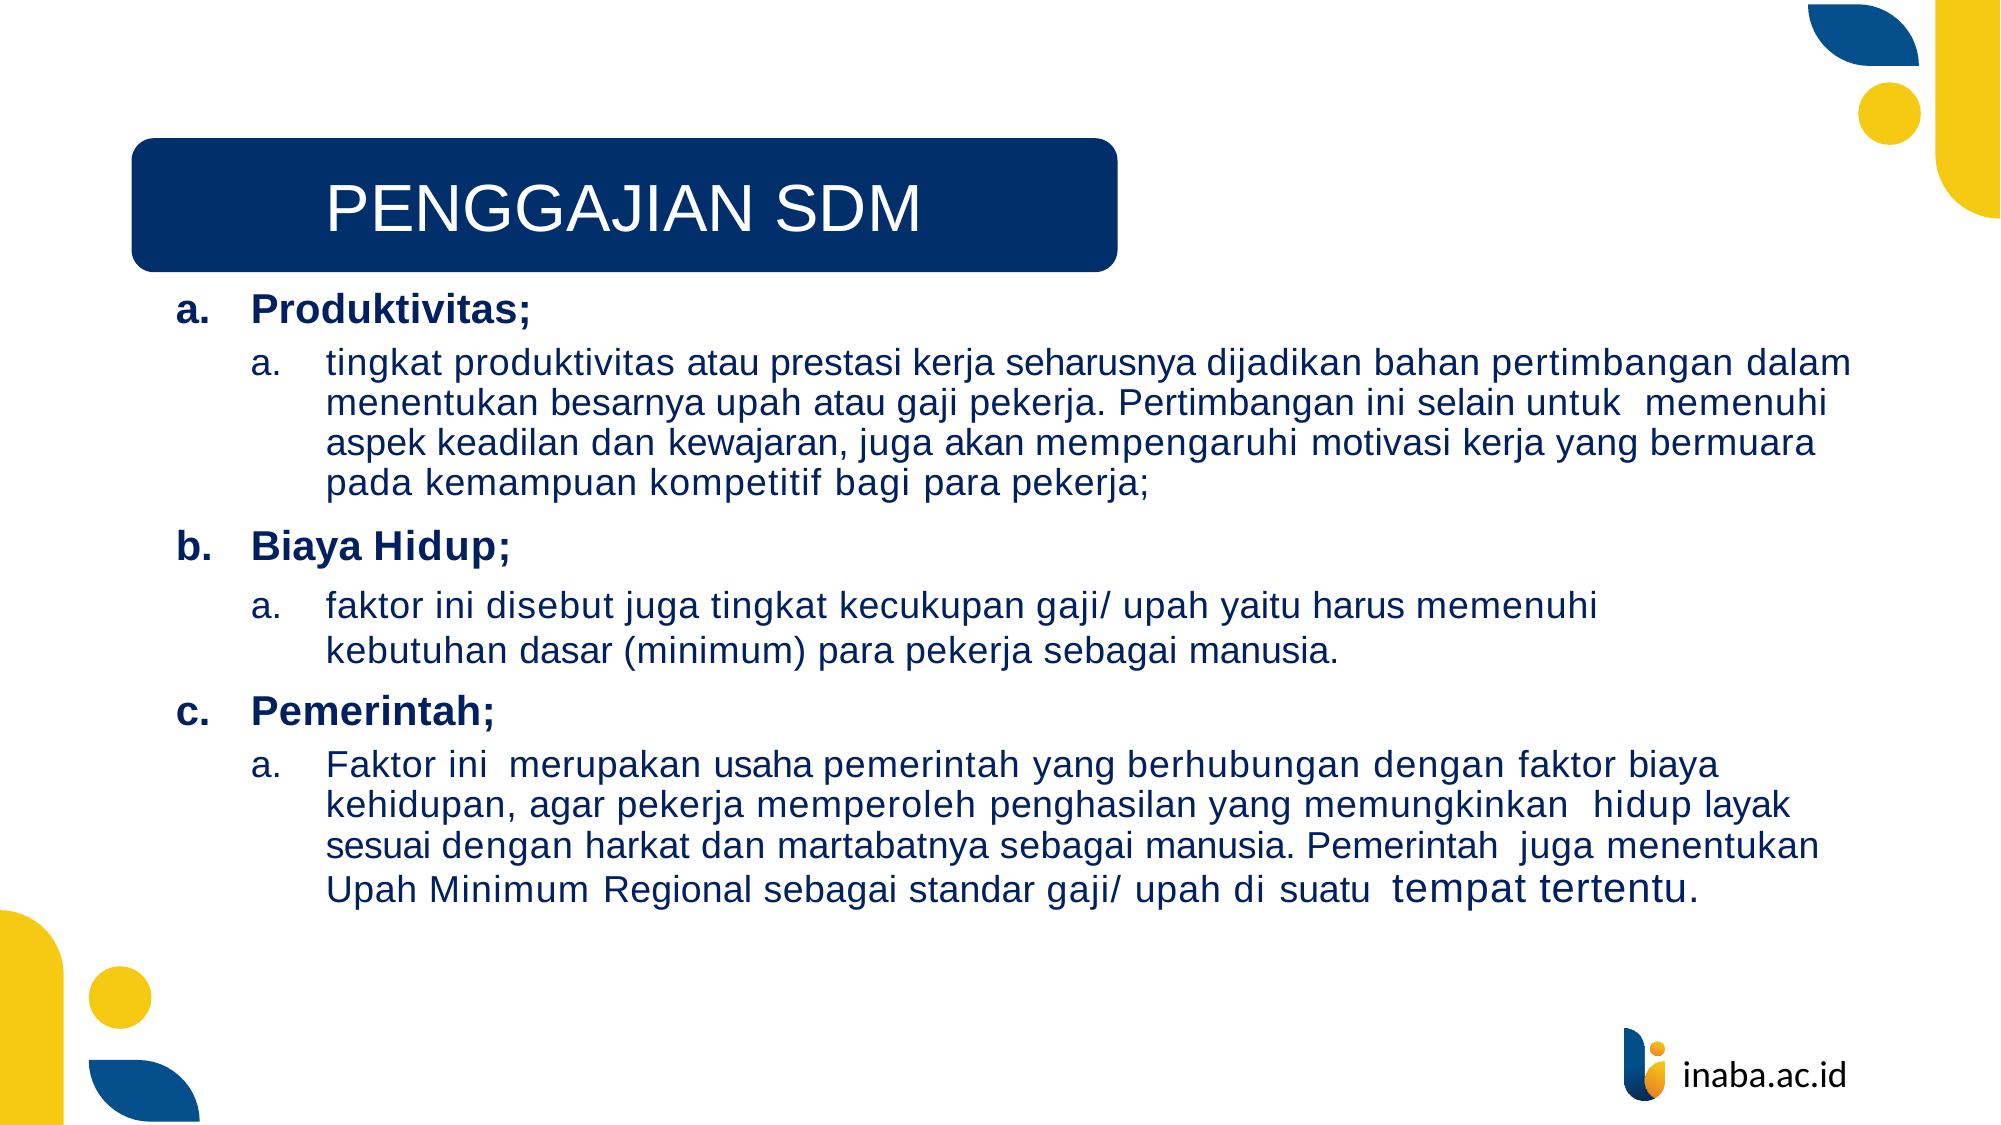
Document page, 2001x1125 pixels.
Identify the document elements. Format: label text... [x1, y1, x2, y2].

text_box PENGGAJIAN SDM [130, 137, 1119, 274]
picture [1624, 1028, 1665, 1101]
text_box Produktivitas; tingkat produktivitas atau prestasi kerja seharusnya dijadikan bahan pertimbangan dalam menentukan besarnya upah atau gaji pekerja. Pertimbangan ini selain untuk memenuhi aspek keadilan dan kewajaran, juga akan mempengaruhi motivasi kerja yang bermuara pada kemampuan kompetitif bagi para pekerja; Biaya Hidup; faktor ini disebut juga tingkat kecukupan gaji/ upah yaitu harus memenuhi kebutuhan dasar (minimum) para pekerja sebagai manusia. Pemerintah; Faktor ini merupakan usaha pemerintah yang berhubungan dengan faktor biaya kehidupan, agar pekerja memperoleh penghasilan yang memungkinkan hidup layak sesuai dengan harkat dan martabatnya sebagai manusia. Pemerintah juga menentukan Upah Minimum Regional sebagai standar gaji/ upah di suatu tempat tertentu. [173, 272, 1890, 912]
